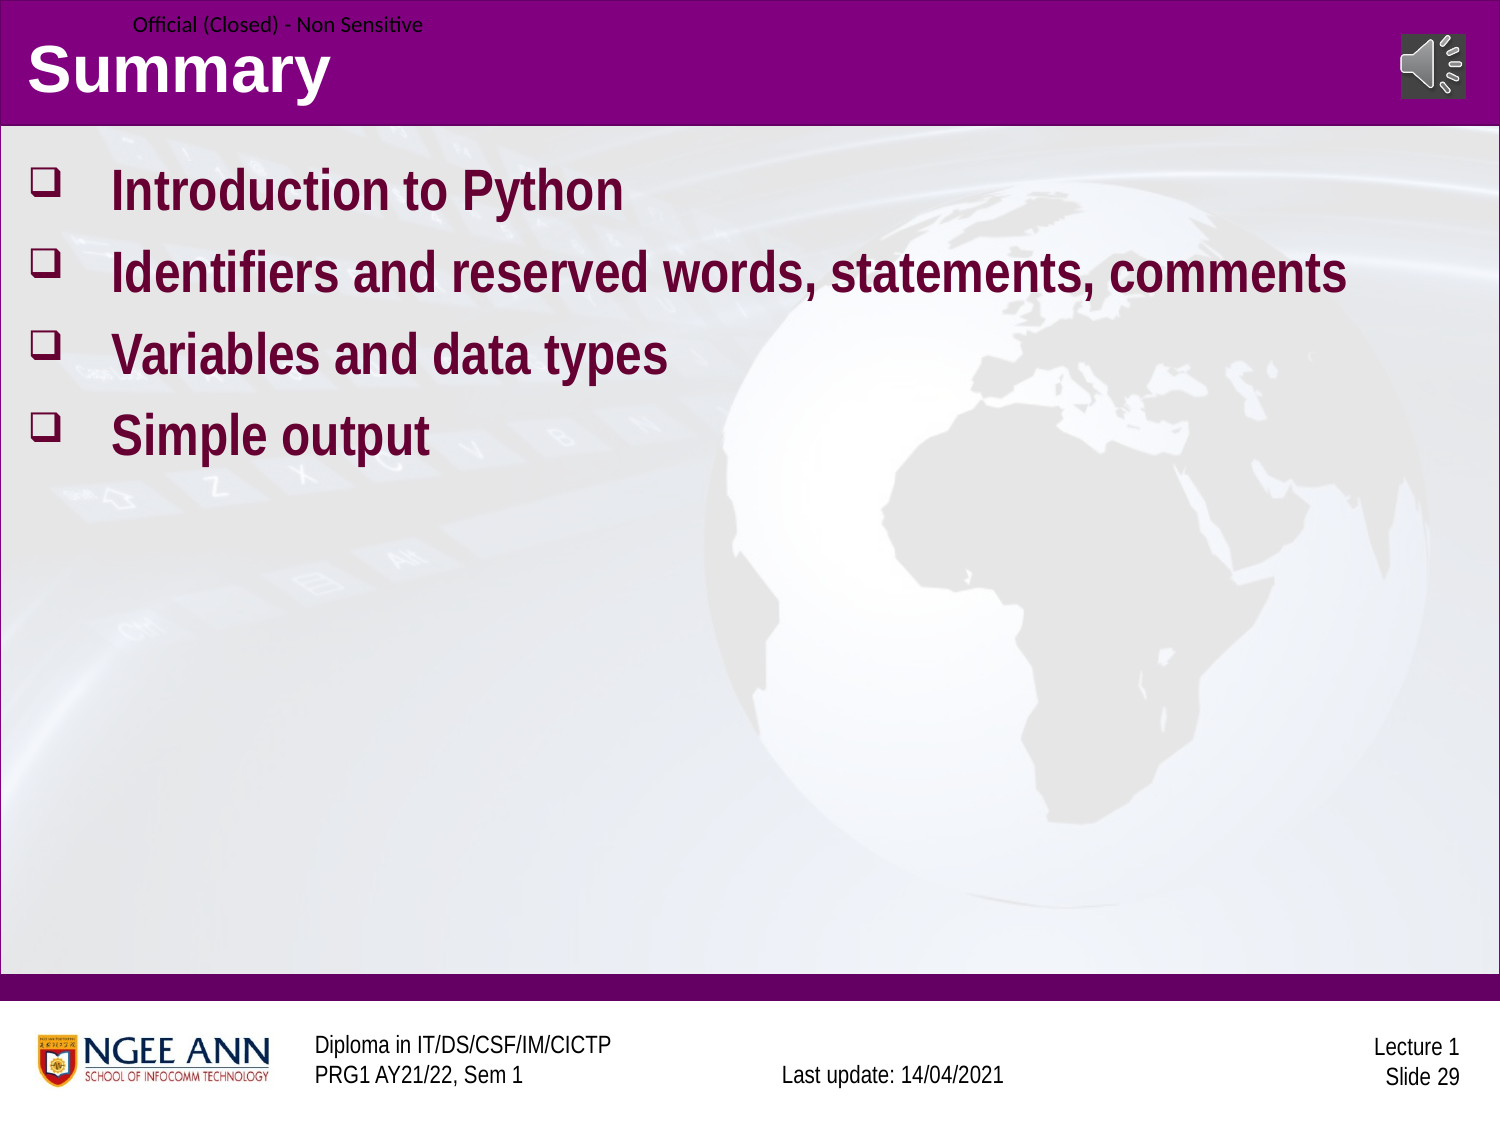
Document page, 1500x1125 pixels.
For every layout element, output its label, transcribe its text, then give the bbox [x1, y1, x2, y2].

list Introduction to Python Identifiers and reserved words, statements, comments Variables and data types Simple output [12, 144, 1488, 963]
picture [12, 1012, 294, 1109]
picture [1399, 32, 1467, 100]
title Summary [12, 19, 1488, 113]
